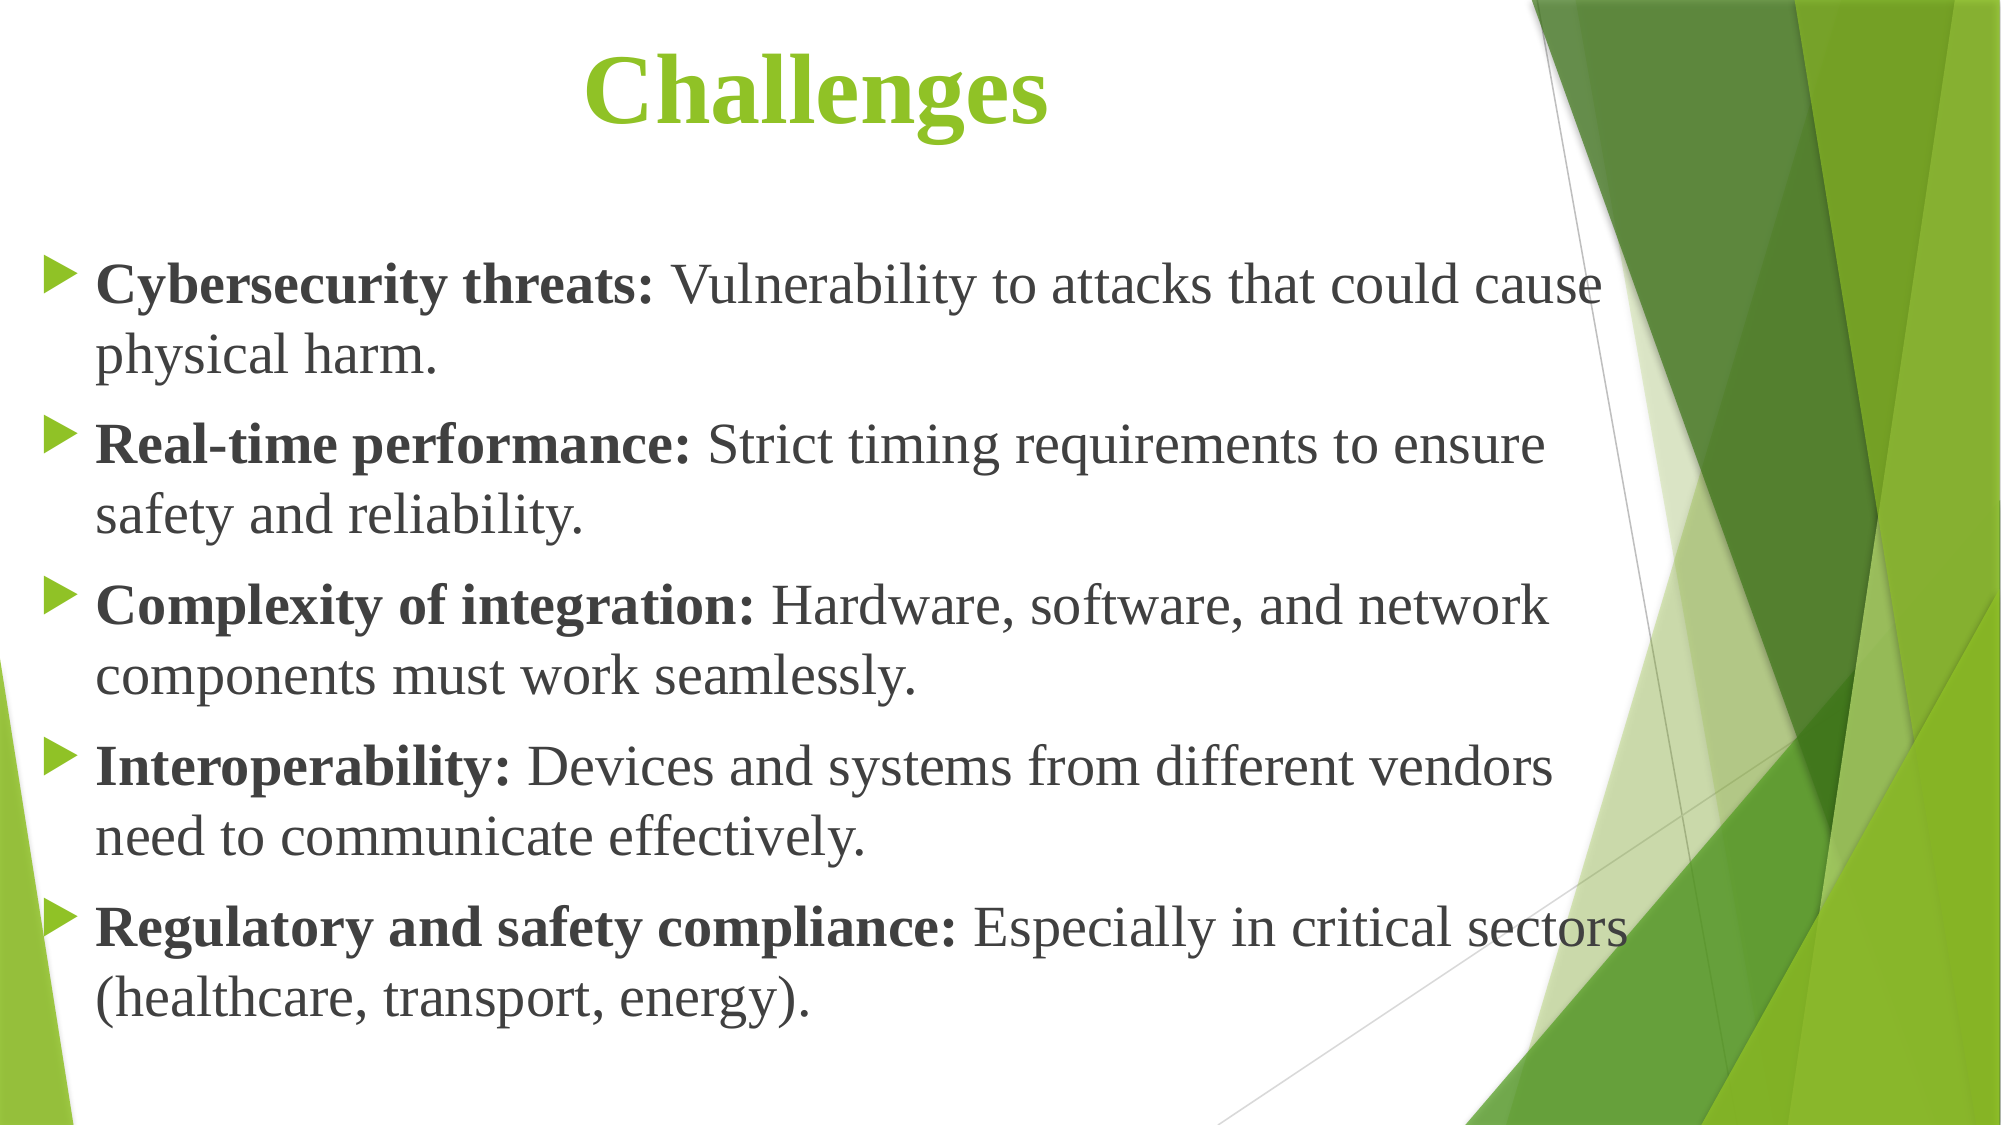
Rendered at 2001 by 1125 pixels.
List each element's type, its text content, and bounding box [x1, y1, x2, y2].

list Cybersecurity threats: Vulnerability to attacks that could cause physical harm. Real-time performance: Strict timing requirements to ensure safety and reliability. Complexity of integration: Hardware, software, and network components must work seamlessly. Interoperability: Devices and systems from different vendors need to communicate effectively. Regulatory and safety compliance: Especially in critical sectors (healthcare, transport, energy). [24, 237, 1680, 992]
title Challenges [111, 15, 1522, 204]
